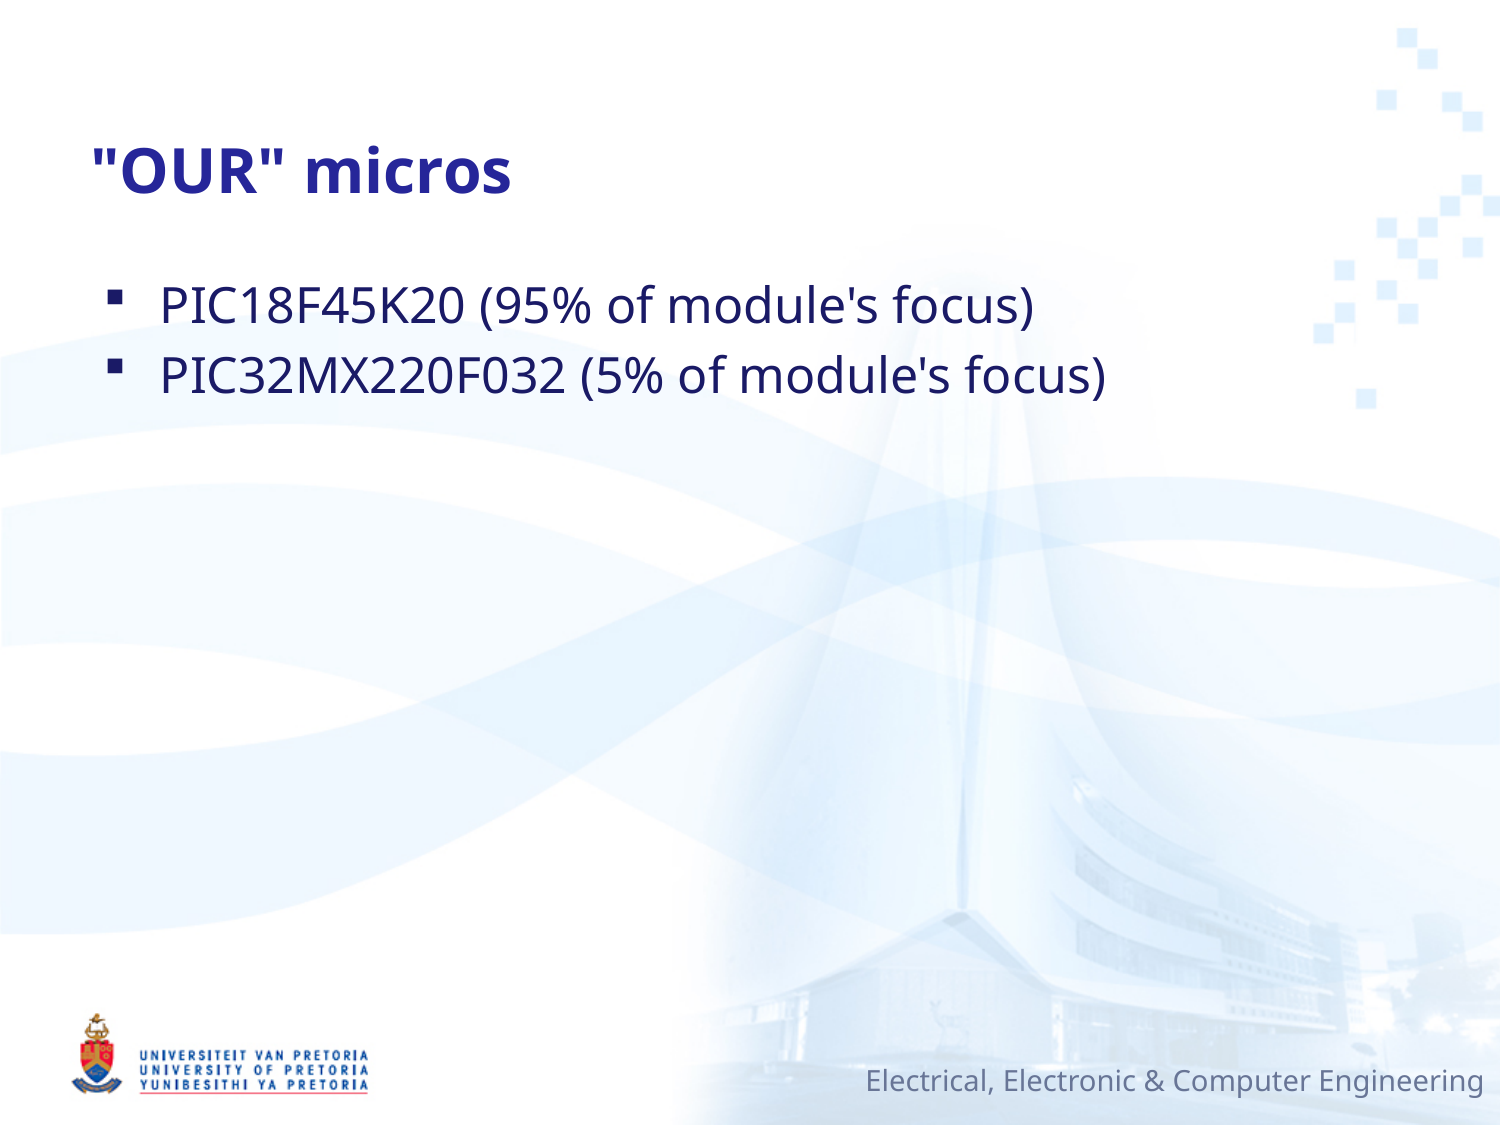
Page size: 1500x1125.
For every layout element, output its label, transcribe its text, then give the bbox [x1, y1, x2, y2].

list PIC18F45K20 (95% of module's focus) PIC32MX220F032 (5% of module's focus) [88, 265, 1364, 941]
picture [0, 0, 1500, 1125]
title "OUR" micros [75, 75, 1350, 263]
